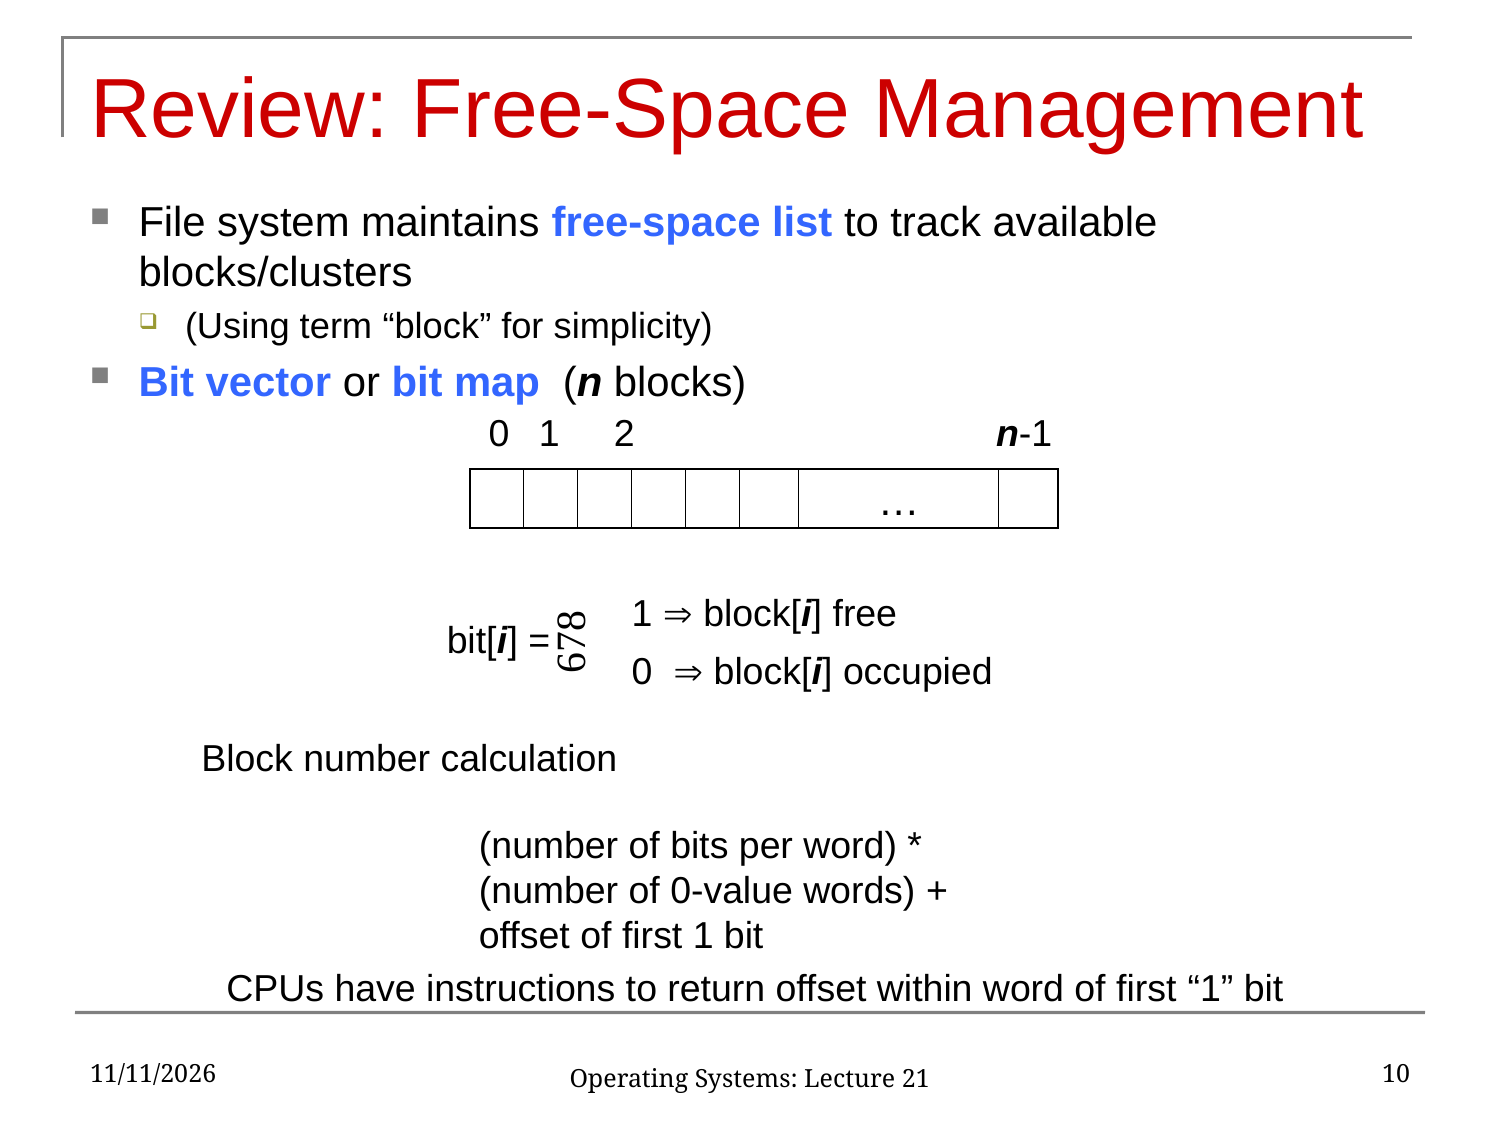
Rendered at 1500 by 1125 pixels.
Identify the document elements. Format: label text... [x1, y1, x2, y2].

slide_number 10 [1074, 1023, 1426, 1100]
list File system maintains free-space list to track available blocks/clusters (Using term “block” for simplicity) Bit vector or bit map (n blocks) [75, 187, 1425, 413]
text_box (number of bits per word) * (number of 0-value words) + offset of first 1 bit [463, 813, 964, 956]
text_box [431, 400, 1068, 721]
footer Operating Systems: Lecture 21 [512, 1024, 988, 1101]
text_box CPUs have instructions to return offset within word of first “1” bit [211, 956, 1365, 1031]
text_box Block number calculation [186, 726, 1340, 800]
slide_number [74, 1023, 426, 1100]
title Review: Free-Space Management [75, 45, 1425, 163]
